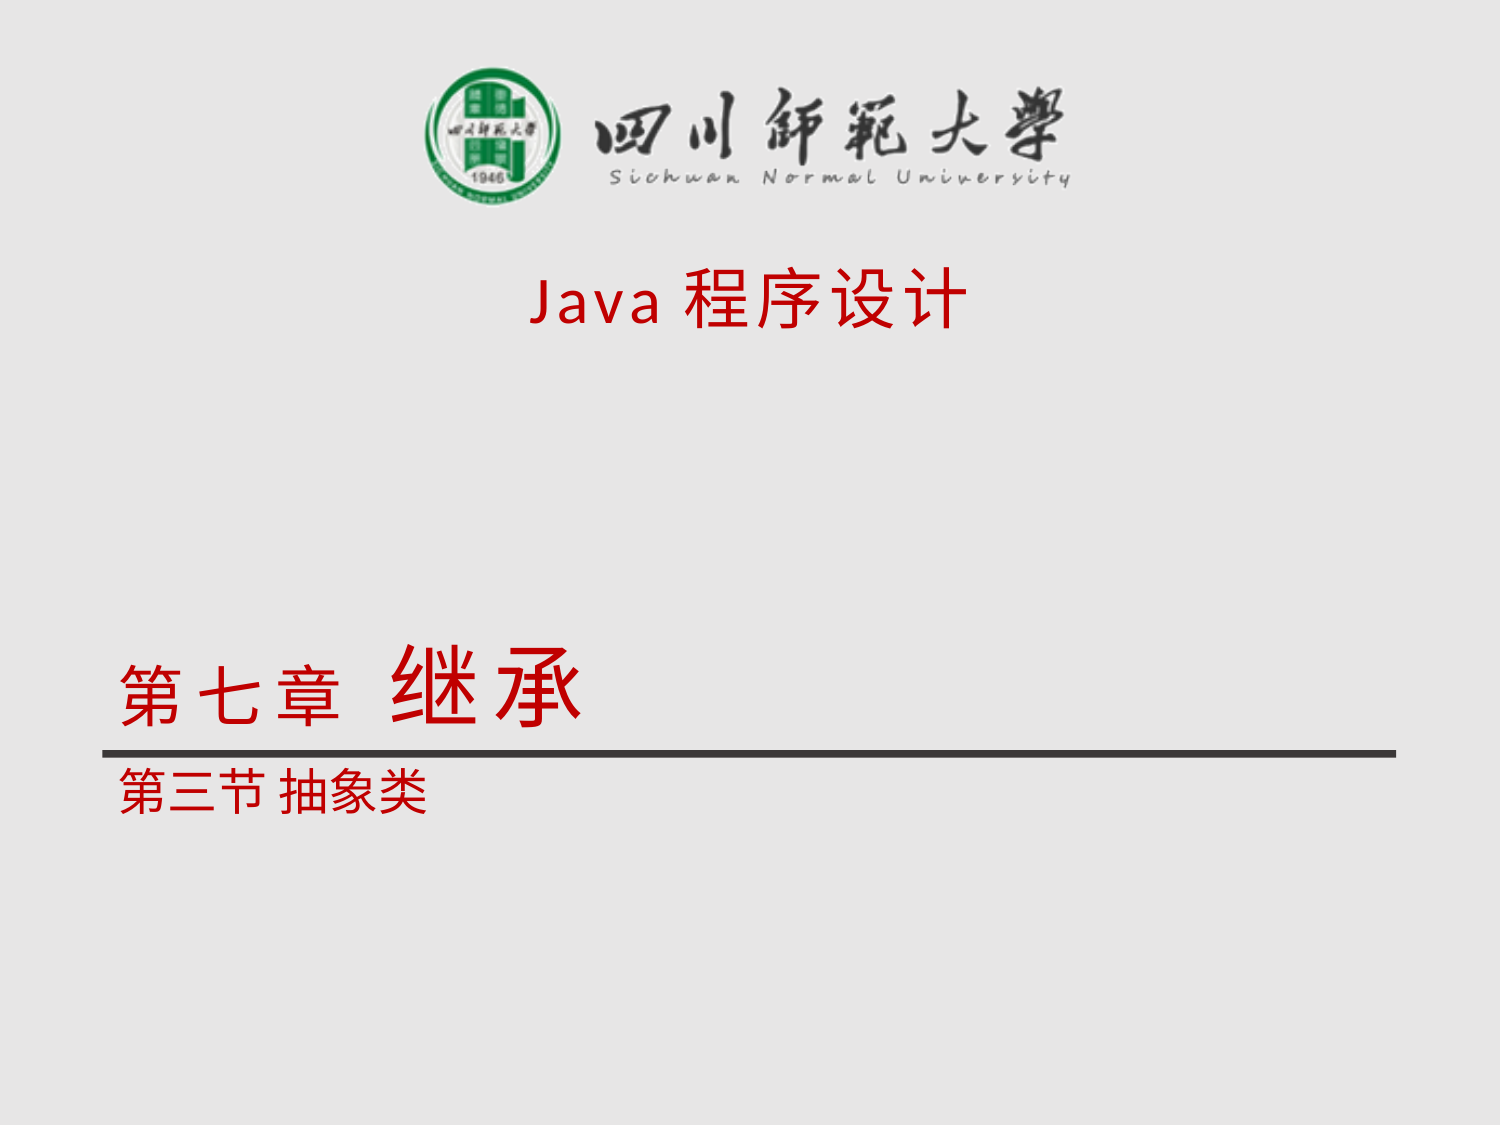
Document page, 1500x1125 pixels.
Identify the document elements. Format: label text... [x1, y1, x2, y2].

subtitle Java程序设计 [186, 258, 1312, 353]
list 第三节 抽象类 [102, 759, 1397, 999]
title 第七章 继承 [102, 562, 1397, 749]
picture [420, 54, 1080, 210]
